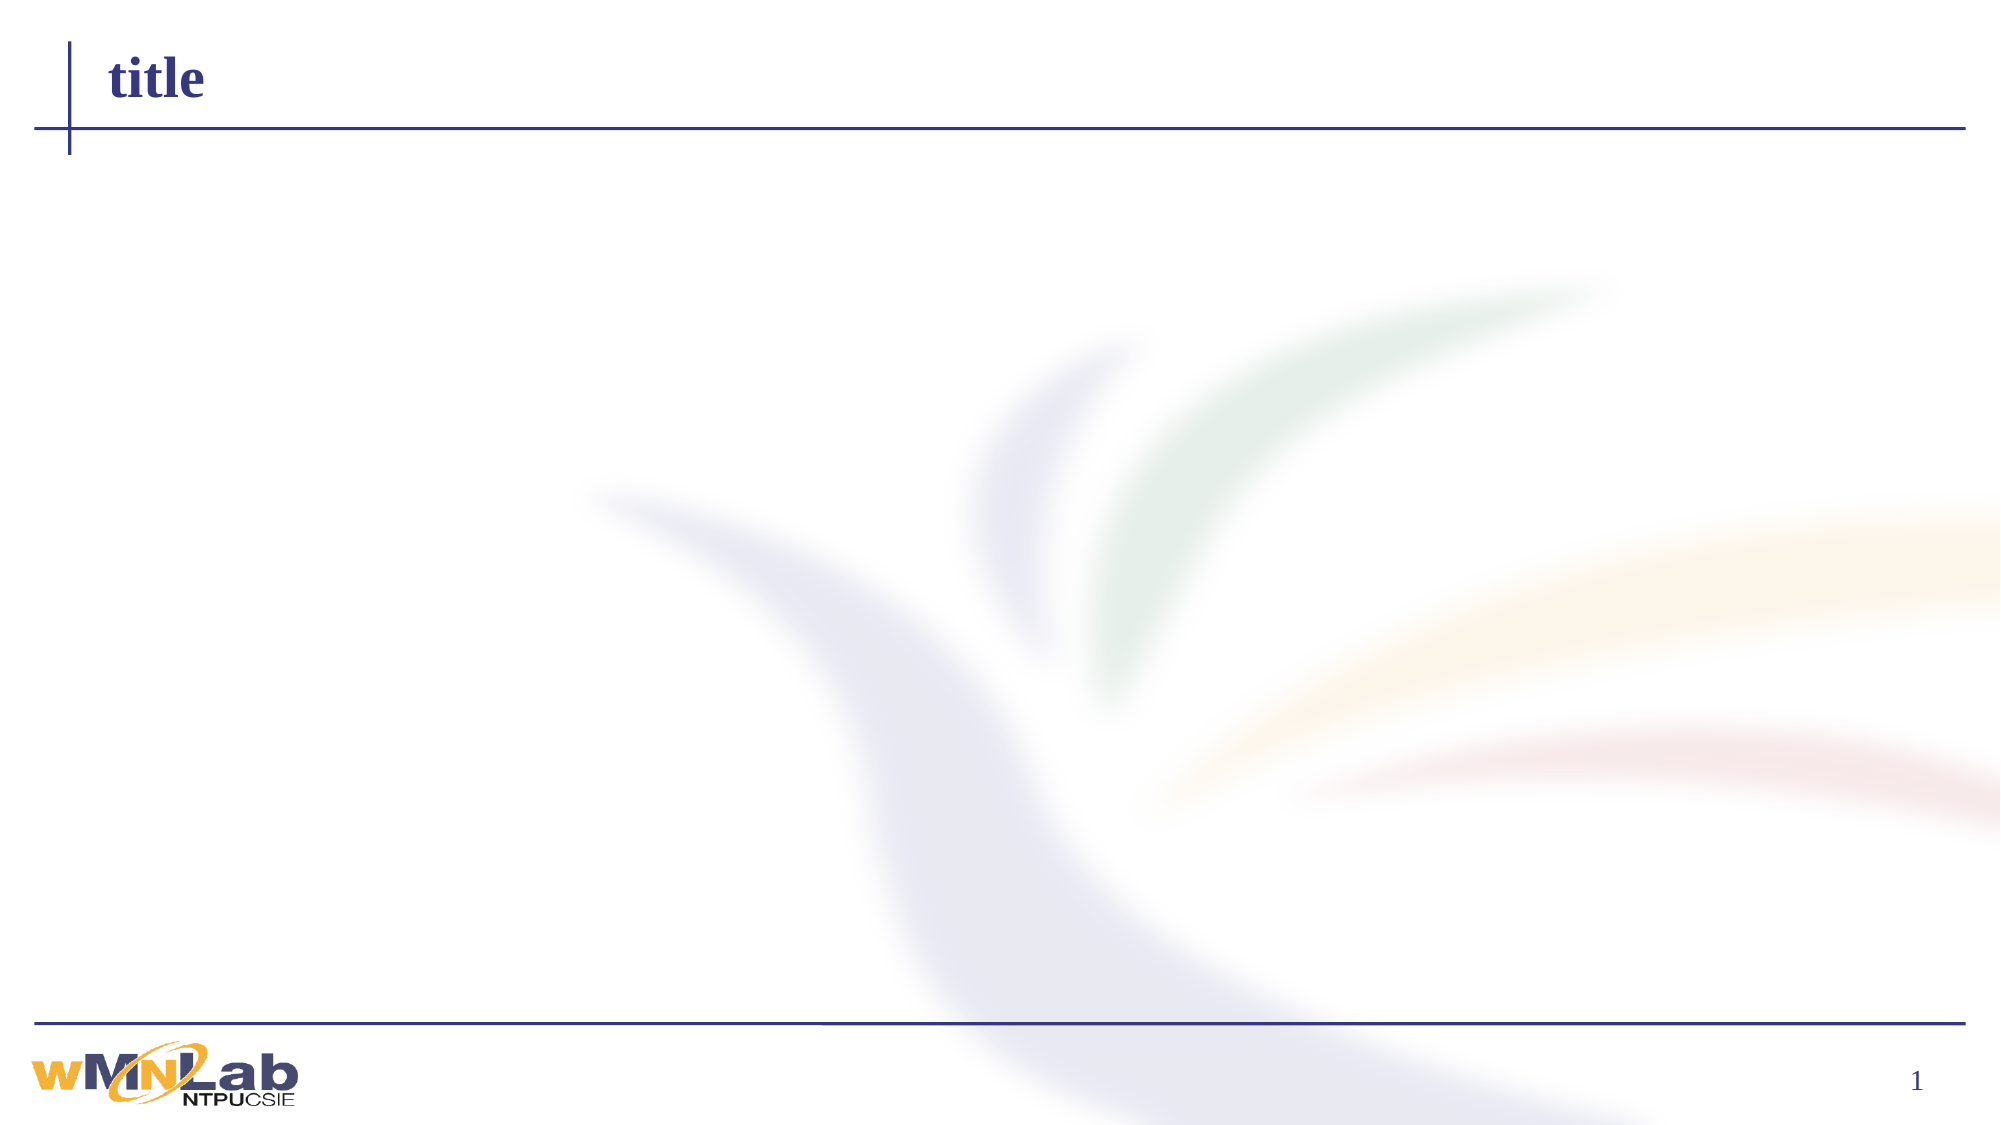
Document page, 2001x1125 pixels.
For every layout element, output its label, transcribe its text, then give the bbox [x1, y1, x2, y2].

title title [92, 23, 1966, 117]
picture [0, 0, 2000, 1125]
